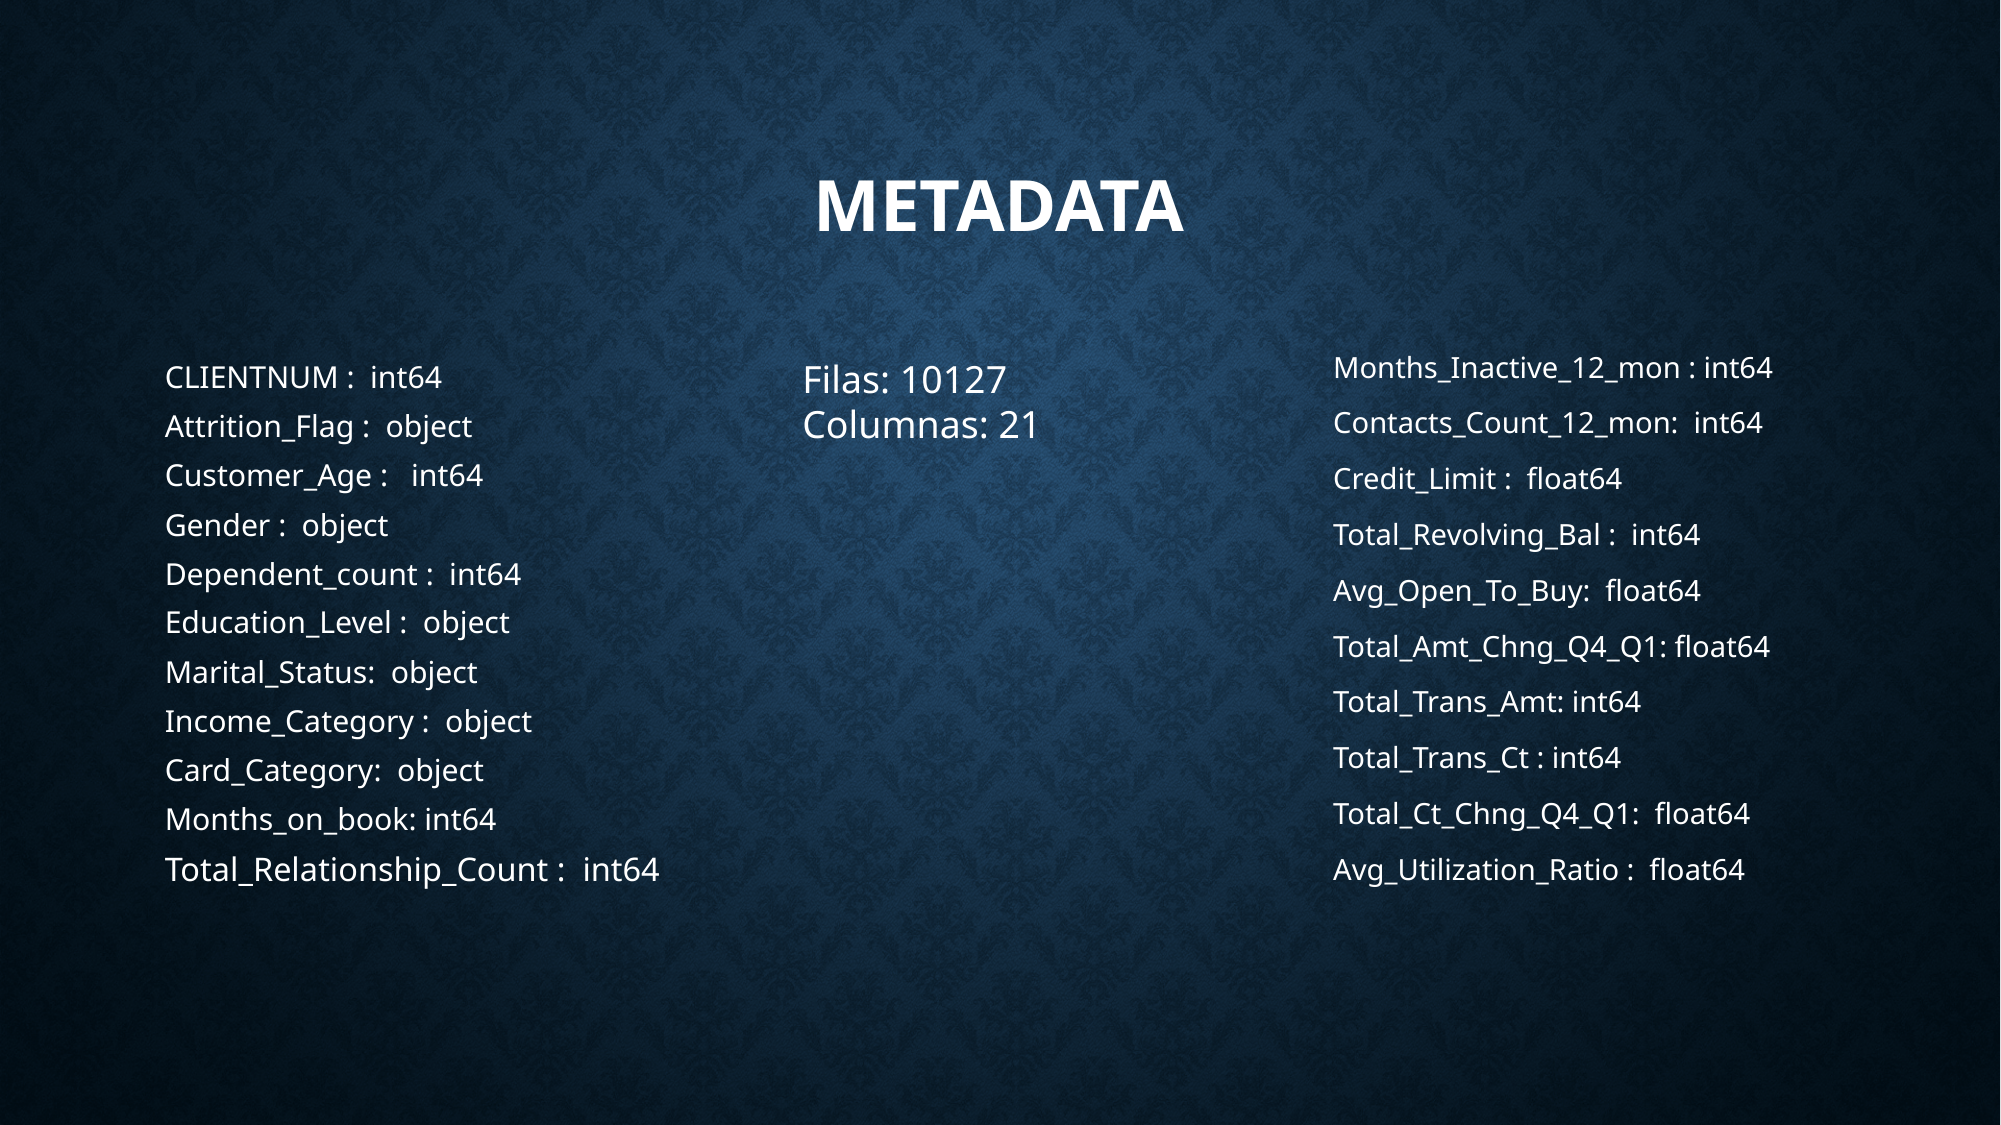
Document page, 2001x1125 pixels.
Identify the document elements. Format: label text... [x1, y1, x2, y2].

list CLIENTNUM : int64 Attrition_Flag : object Customer_Age : int64 Gender : object Dependent_count : int64 Education_Level : object Marital_Status: object Income_Category : object Card_Category: object Months_on_book: int64 Total_Relationship_Count : int64 [149, 343, 682, 950]
text_box Months_Inactive_12_mon : int64 Contacts_Count_12_mon: int64 Credit_Limit : float64 Total_Revolving_Bal : int64 Avg_Open_To_Buy: float64 Total_Amt_Chng_Q4_Q1: float64 Total_Trans_Amt: int64 Total_Trans_Ct : int64 Total_Ct_Chng_Q4_Q1: float64 Avg_Utilization_Ratio : float64 [1318, 341, 1850, 894]
text_box Filas: 10127 Columnas: 21 [787, 348, 1174, 499]
title metadata [149, 99, 1849, 318]
